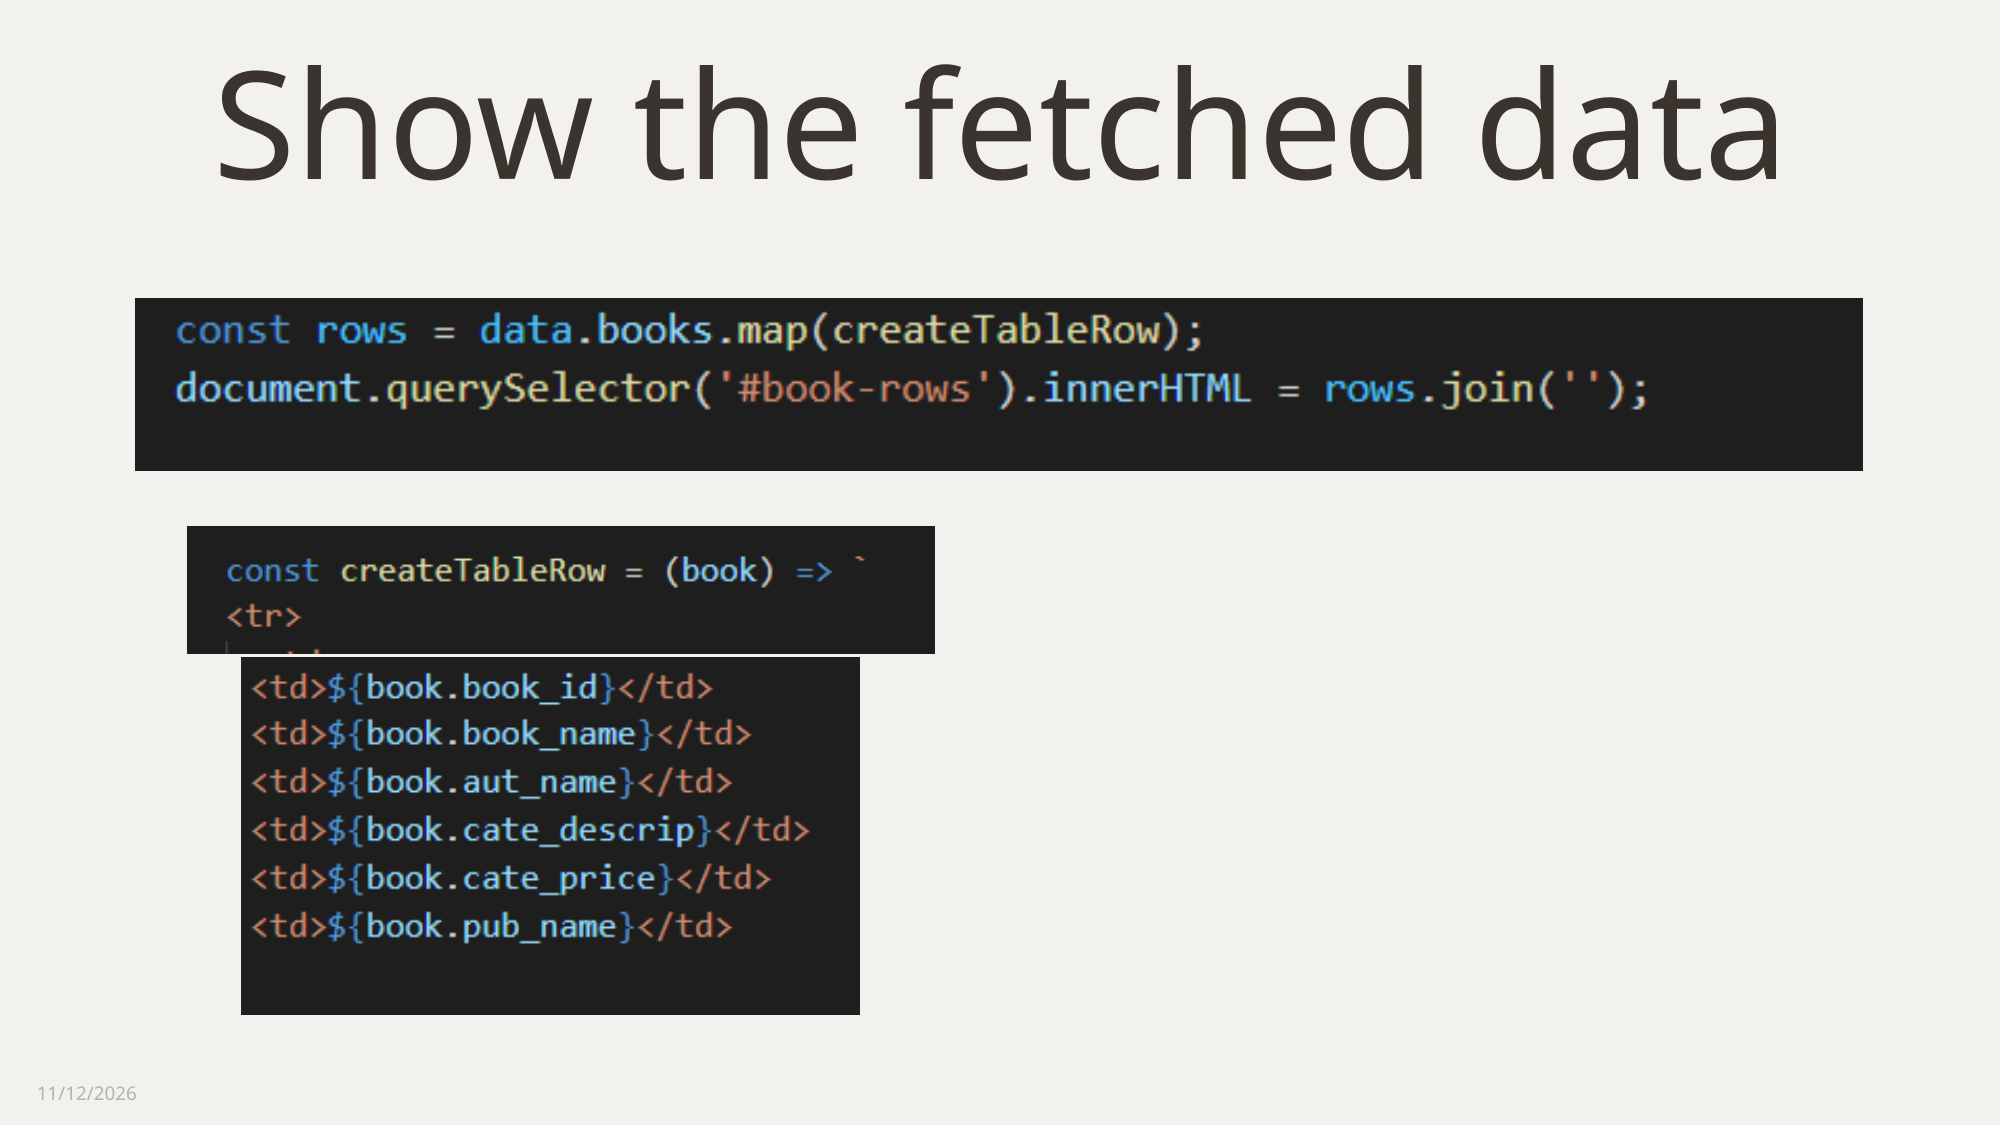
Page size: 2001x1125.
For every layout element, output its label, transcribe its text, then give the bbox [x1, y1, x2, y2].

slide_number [21, 1064, 472, 1124]
title Show the fetched data [140, 20, 1863, 243]
picture [240, 657, 860, 1015]
picture [135, 298, 1863, 471]
picture [187, 526, 935, 655]
